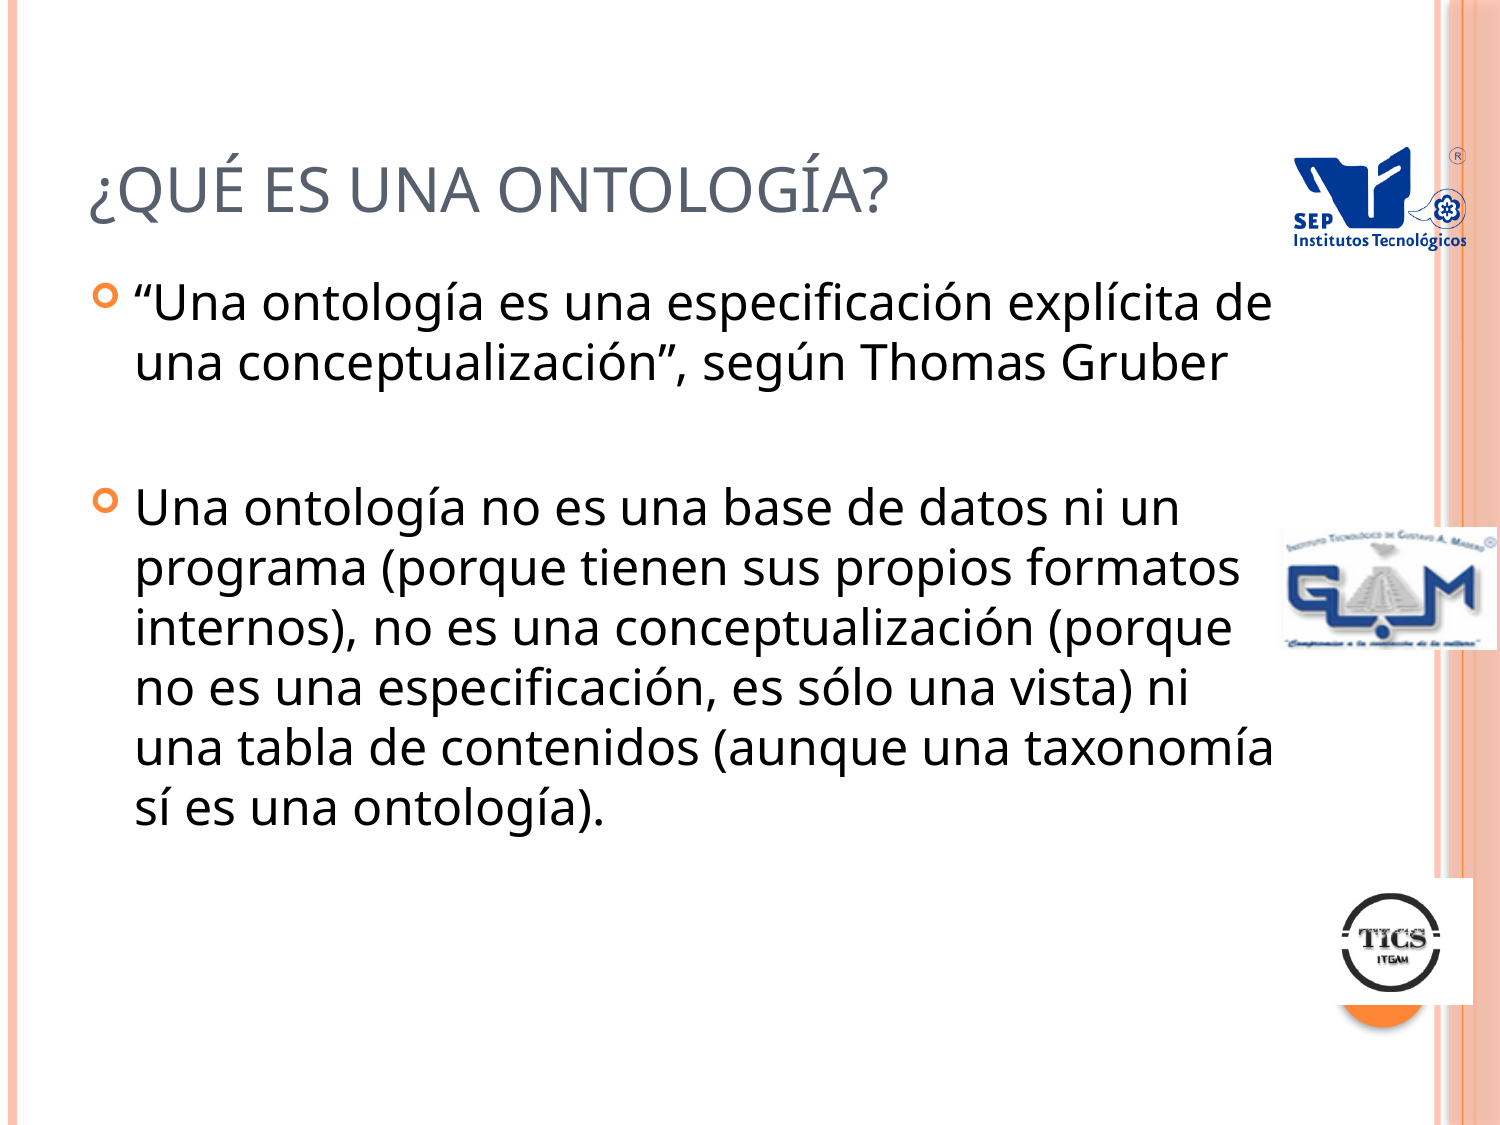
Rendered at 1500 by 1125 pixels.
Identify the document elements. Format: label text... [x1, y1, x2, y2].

picture [1300, 527, 1497, 650]
title ¿Qué es una ontología? [75, 45, 1300, 233]
picture [1294, 147, 1466, 251]
picture [1304, 878, 1473, 1005]
list “Una ontología es una especificación explícita de una conceptualización”, según Thomas Gruber Una ontología no es una base de datos ni un programa (porque tienen sus propios formatos internos), no es una conceptualización (porque no es una especificación, es sólo una vista) ni una tabla de contenidos (aunque una taxonomía sí es una ontología). [75, 262, 1300, 1062]
